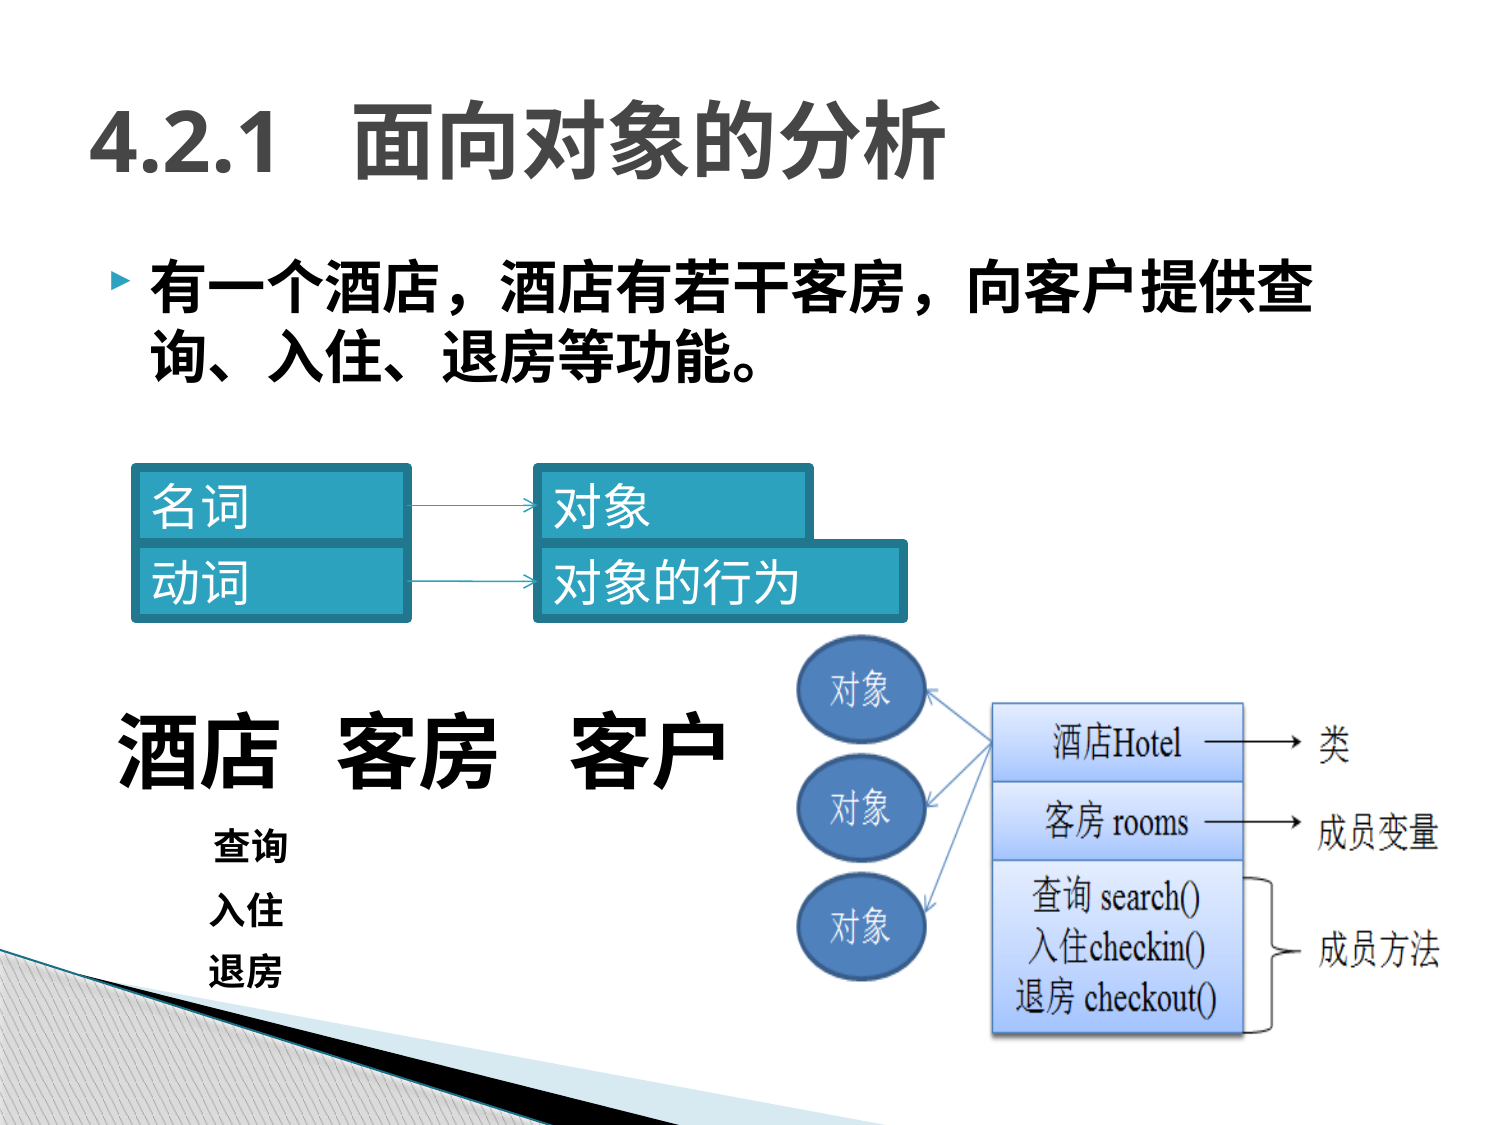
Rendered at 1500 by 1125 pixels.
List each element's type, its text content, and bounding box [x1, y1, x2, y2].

text_box 动词 [131, 539, 412, 623]
text_box 对象 [533, 463, 814, 541]
text_box 对象的行为 [533, 539, 908, 623]
text_box 查询 [199, 815, 304, 875]
text_box 酒店 [101, 691, 298, 807]
text_box 客房 [321, 691, 518, 807]
picture [785, 626, 1448, 1056]
title 4.2.1 面向对象的分析 [75, 45, 1425, 233]
text_box 名词 [131, 463, 412, 541]
text_box 退房 [193, 940, 299, 1001]
text_box 入住 [193, 879, 299, 940]
text_box 客户 [553, 691, 750, 807]
list 有一个酒店，酒店有若干客房，向客户提供查询、入住、退房等功能。 [75, 242, 1400, 409]
